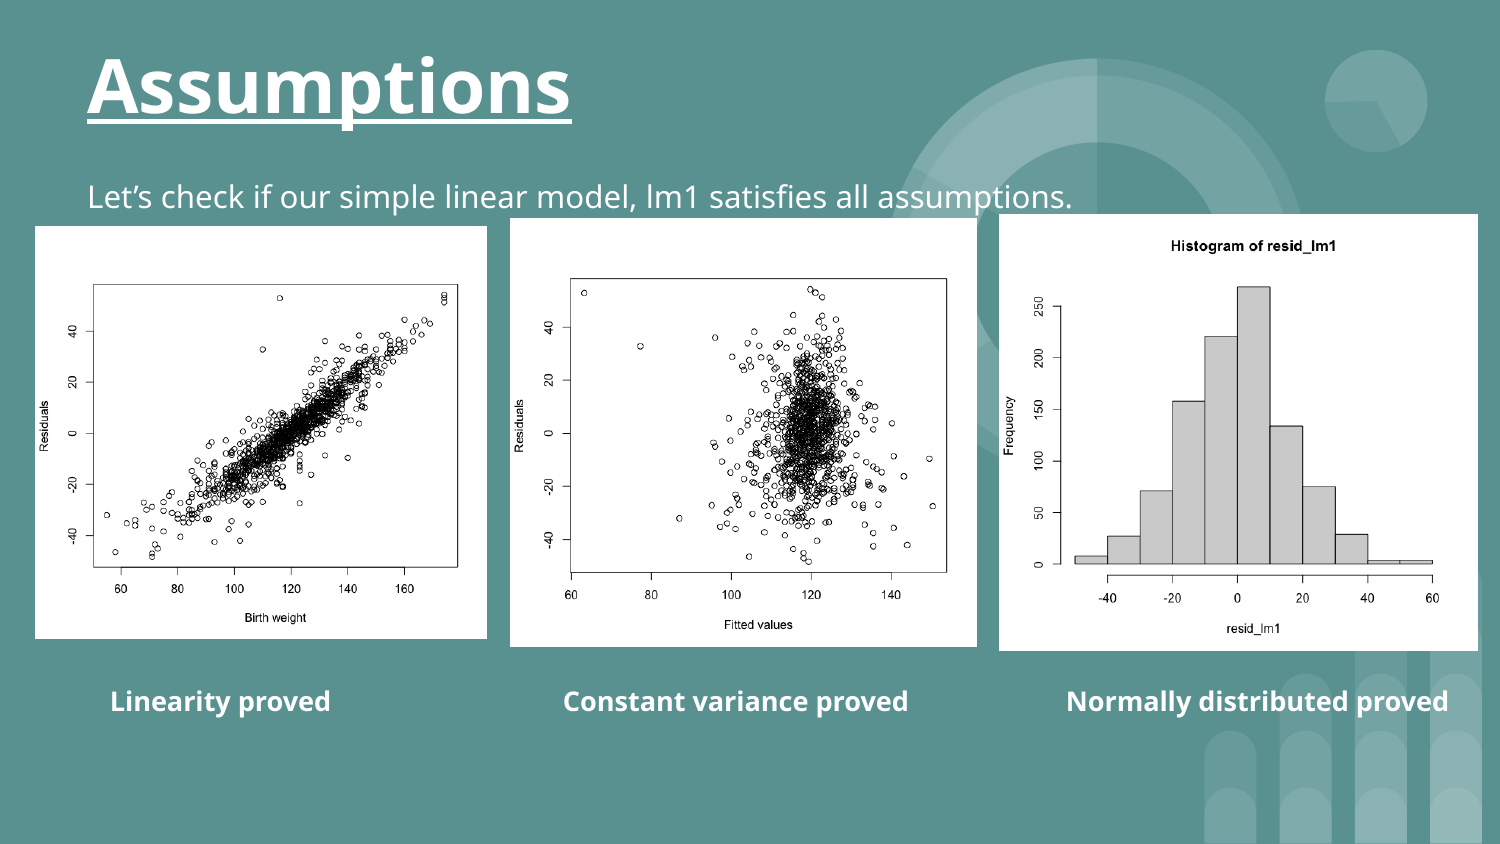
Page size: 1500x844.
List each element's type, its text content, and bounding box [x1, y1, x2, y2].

subtitle Let’s check if our simple linear model, lm1 satisfies all assumptions. [71, 156, 1318, 289]
title Assumptions [71, 22, 742, 144]
picture [999, 213, 1478, 651]
text_box Normally distributed proved [1050, 669, 1465, 747]
text_box Constant variance proved [547, 669, 944, 747]
picture [35, 225, 488, 640]
picture [510, 218, 977, 647]
text_box Linearity proved [94, 669, 397, 747]
